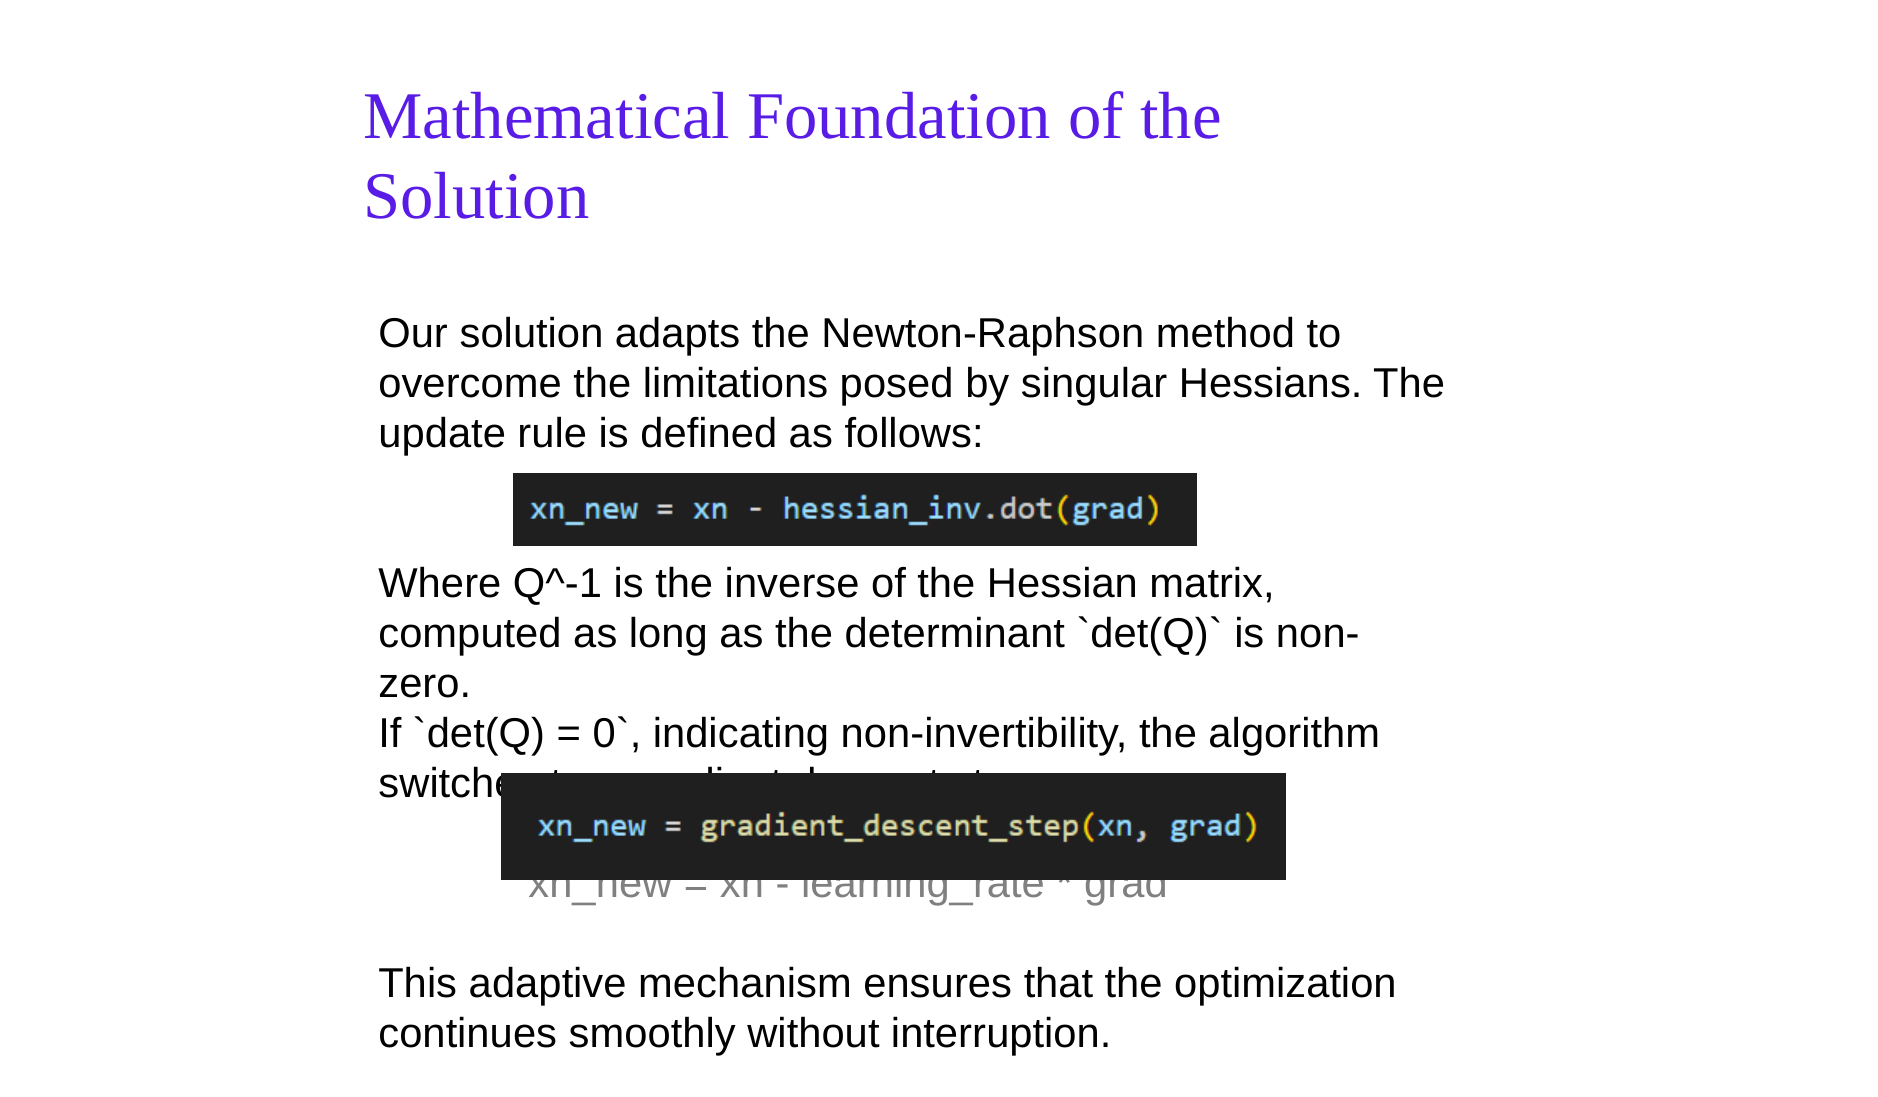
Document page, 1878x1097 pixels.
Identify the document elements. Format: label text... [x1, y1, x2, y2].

text_box Our solution adapts the Newton-Raphson method to overcome the limitations posed by singular Hessians. The update rule is defined as follows: Where Q^-1 is the inverse of the Hessian matrix, computed as long as the determinant `det(Q)` is non-zero. If `det(Q) = 0`, indicating non-invertibility, the algorithm switches to a gradient descent step: xn_new = xn - learning_rate * grad This adaptive mechanism ensures that the optimization continues smoothly without interruption. [363, 298, 1467, 1064]
picture [500, 773, 1286, 880]
picture [513, 473, 1197, 546]
title Mathematical Foundation of the Solution [363, 60, 1467, 255]
slide_number 6 [1351, 983, 1784, 1037]
